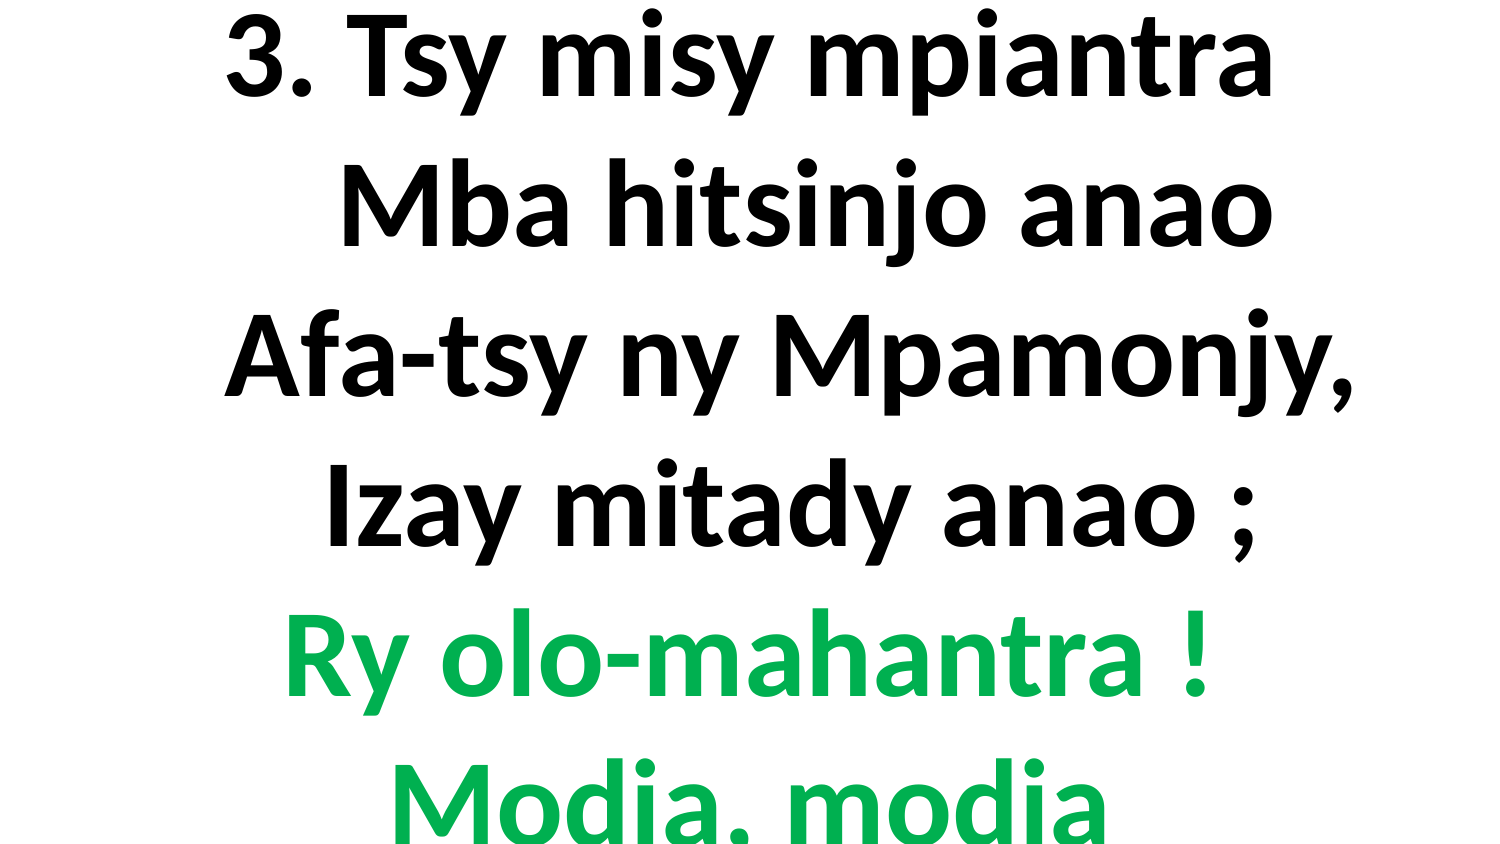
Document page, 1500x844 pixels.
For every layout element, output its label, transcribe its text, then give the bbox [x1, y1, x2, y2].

title 3. Tsy misy mpiantra Mba hitsinjo anao Afa-tsy ny Mpamonjy, Izay mitady anao ; Ry olo-mahantra ! Modia, modia [0, 0, 1500, 844]
